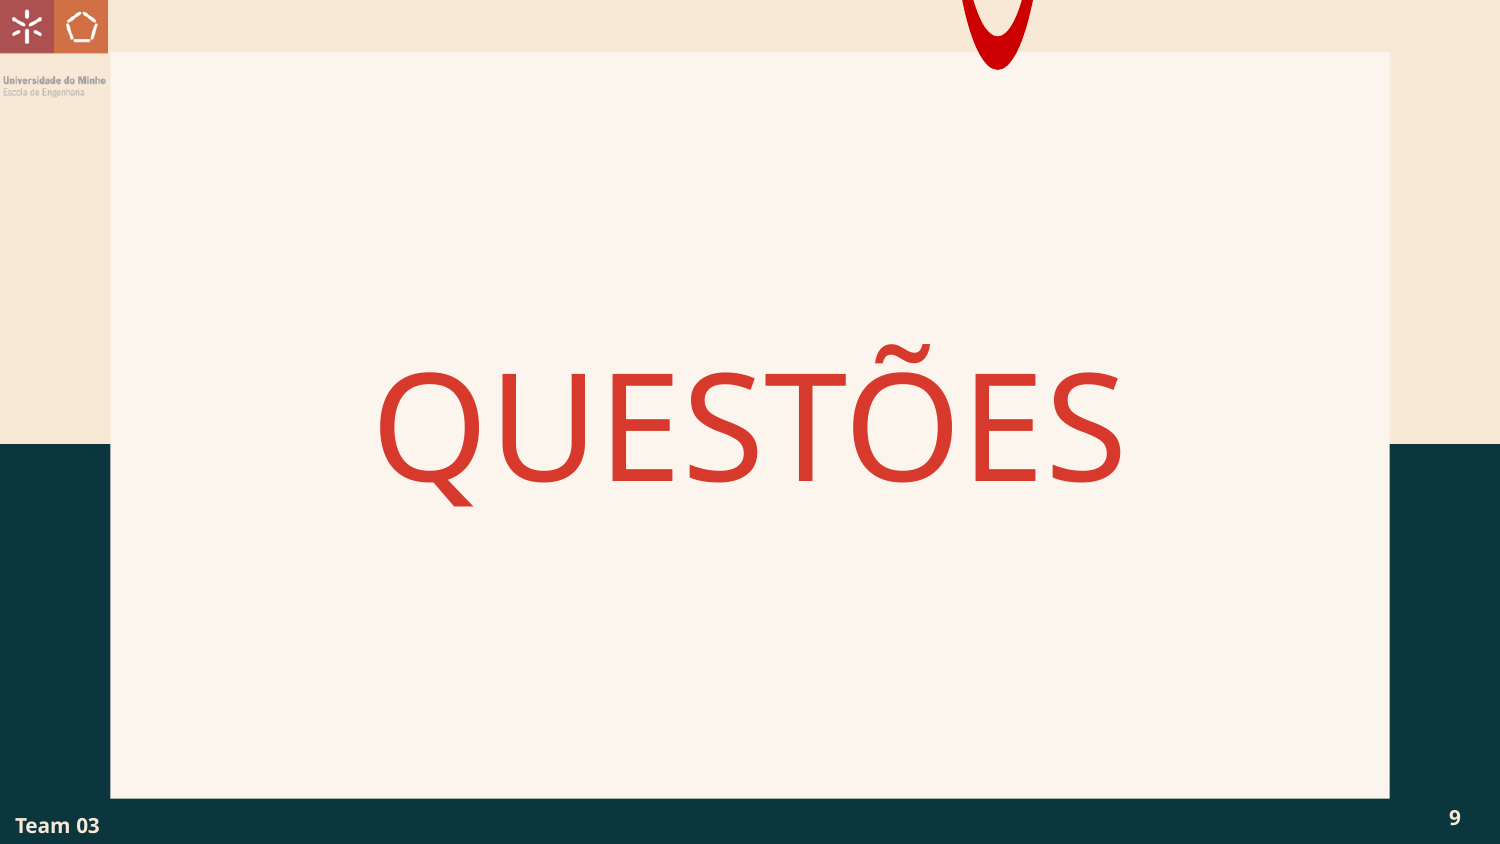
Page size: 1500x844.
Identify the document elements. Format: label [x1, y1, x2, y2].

text_box [0, 0, 1500, 844]
picture [0, 0, 109, 98]
